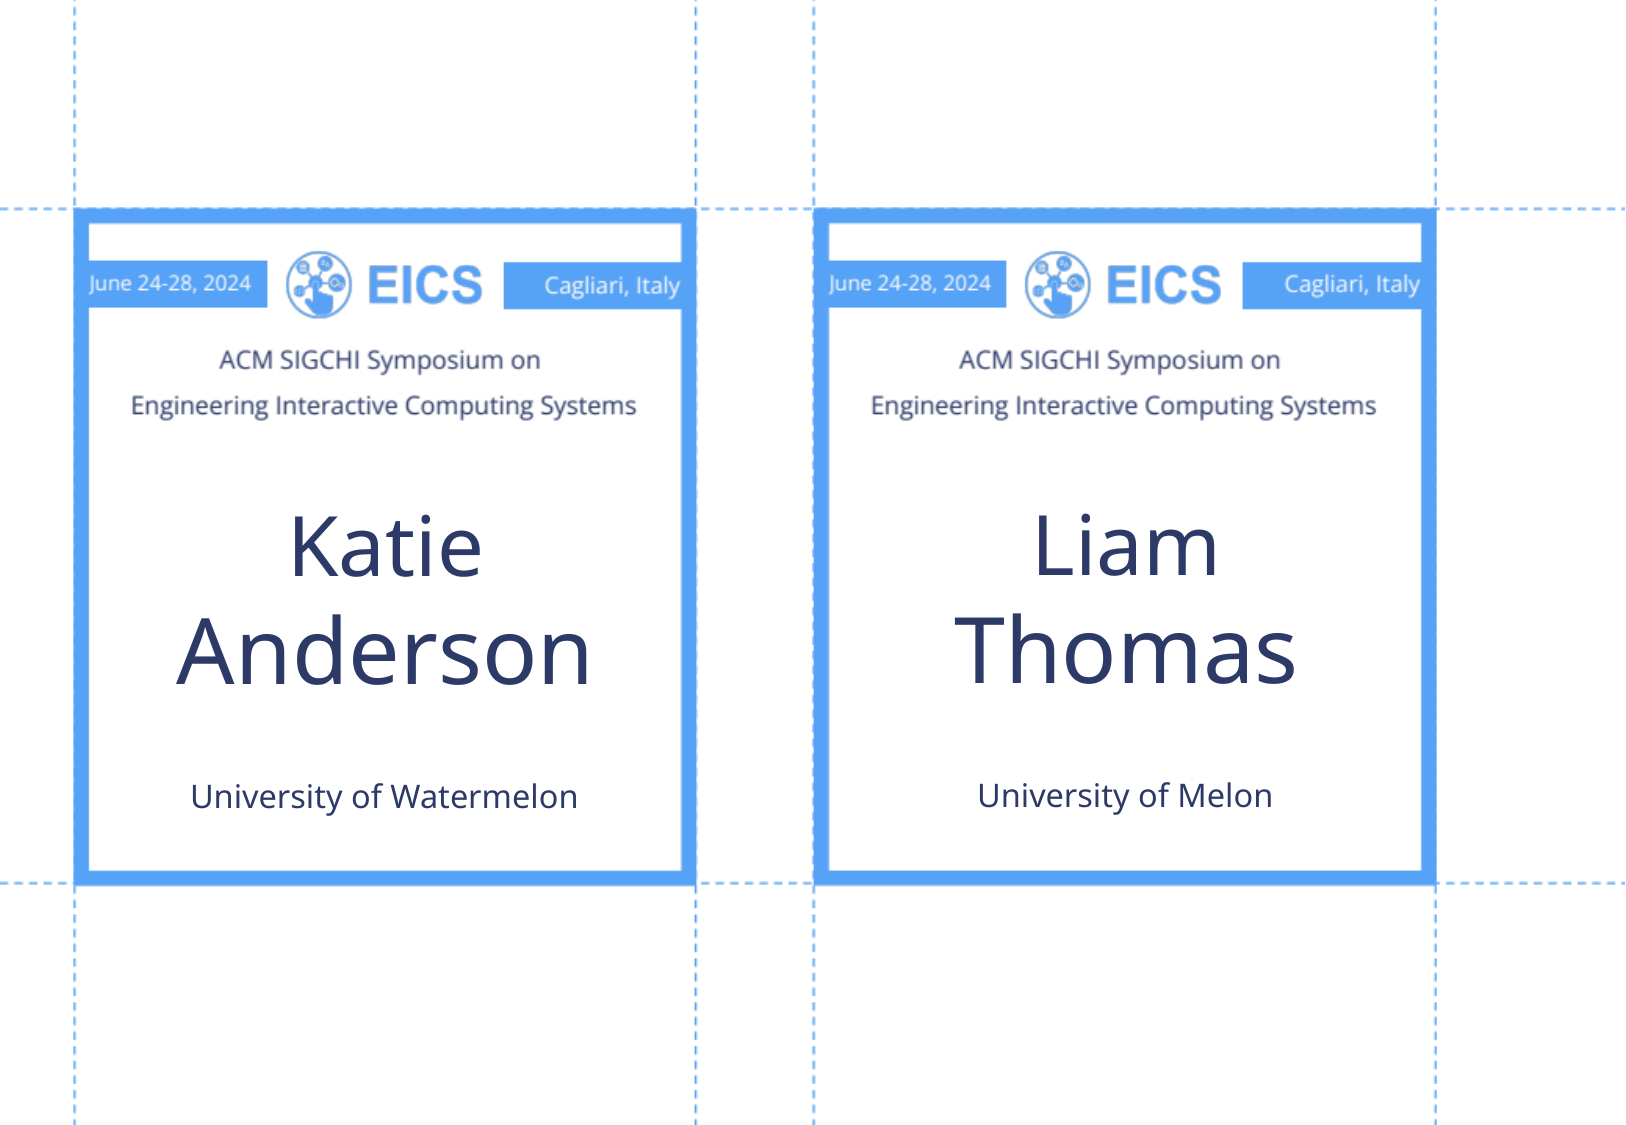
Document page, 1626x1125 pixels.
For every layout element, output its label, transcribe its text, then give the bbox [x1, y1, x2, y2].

text_box University of Watermelon [175, 768, 594, 823]
text_box University of Melon [962, 767, 1289, 822]
text_box Liam Thomas [939, 484, 1314, 710]
text_box Katie Anderson [162, 485, 610, 711]
